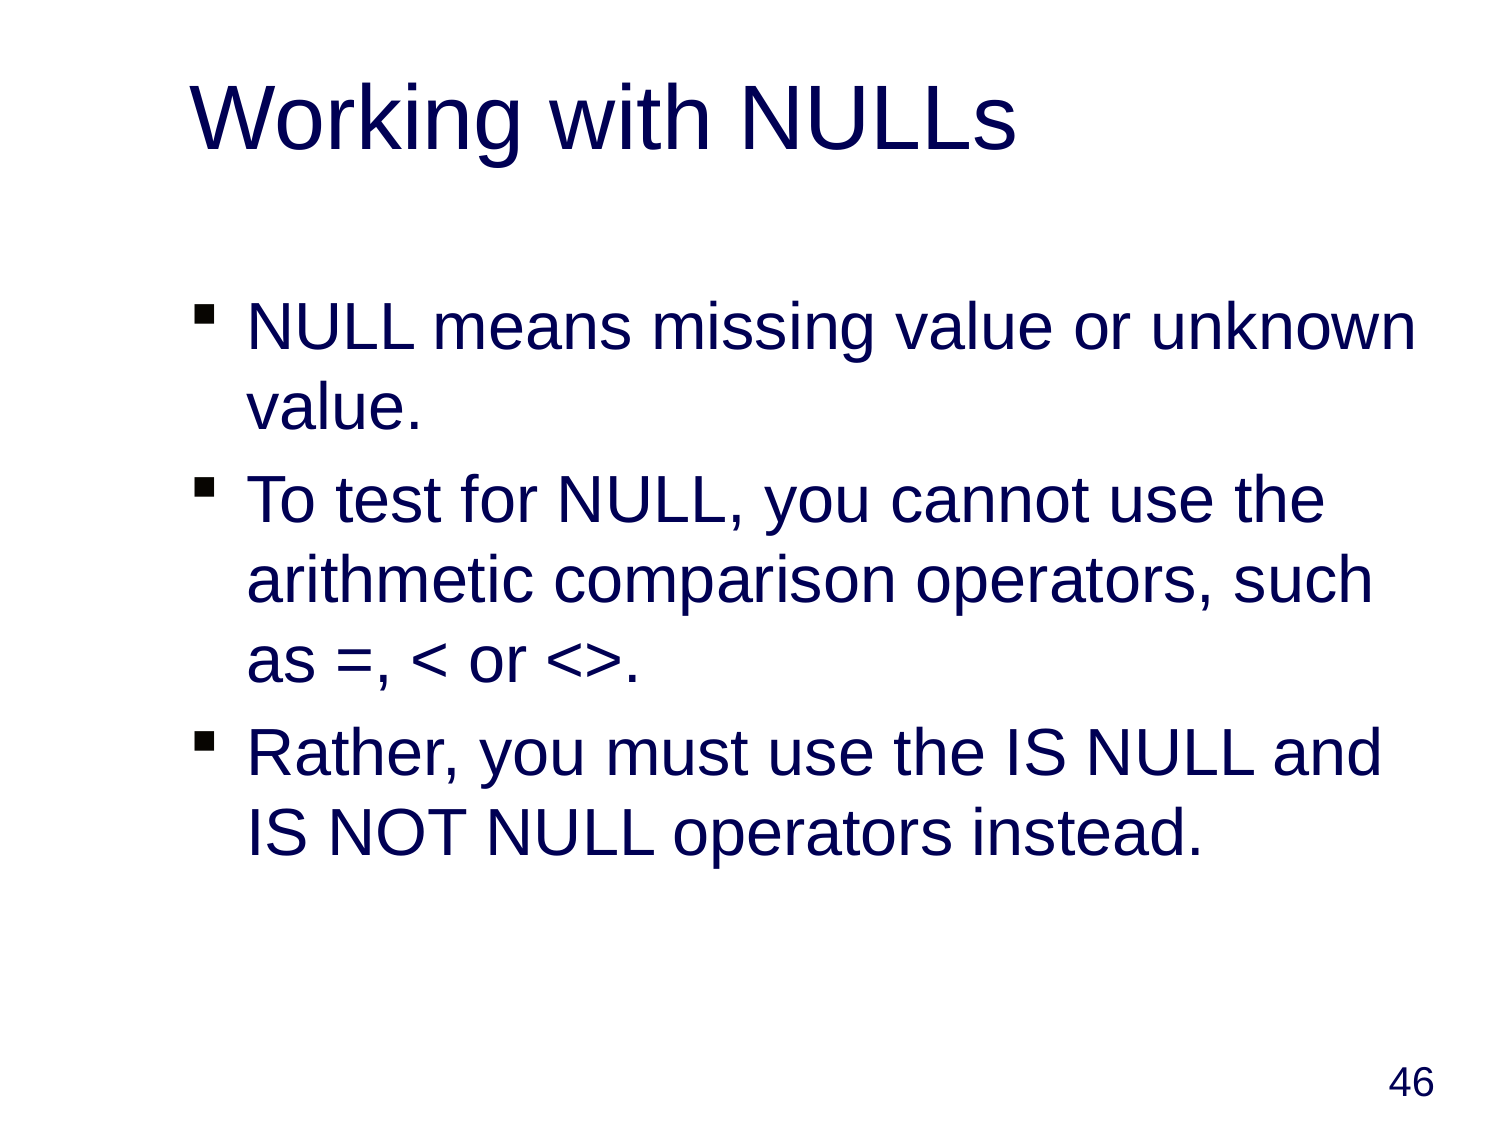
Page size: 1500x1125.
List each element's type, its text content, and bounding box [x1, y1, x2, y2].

title Working with NULLs [174, 37, 1450, 175]
list NULL means missing value or unknown value. To test for NULL, you cannot use the arithmetic comparison operators, such as =, < or <>. Rather, you must use the IS NULL and IS NOT NULL operators instead. [174, 275, 1450, 950]
slide_number 46 [1137, 1037, 1450, 1113]
